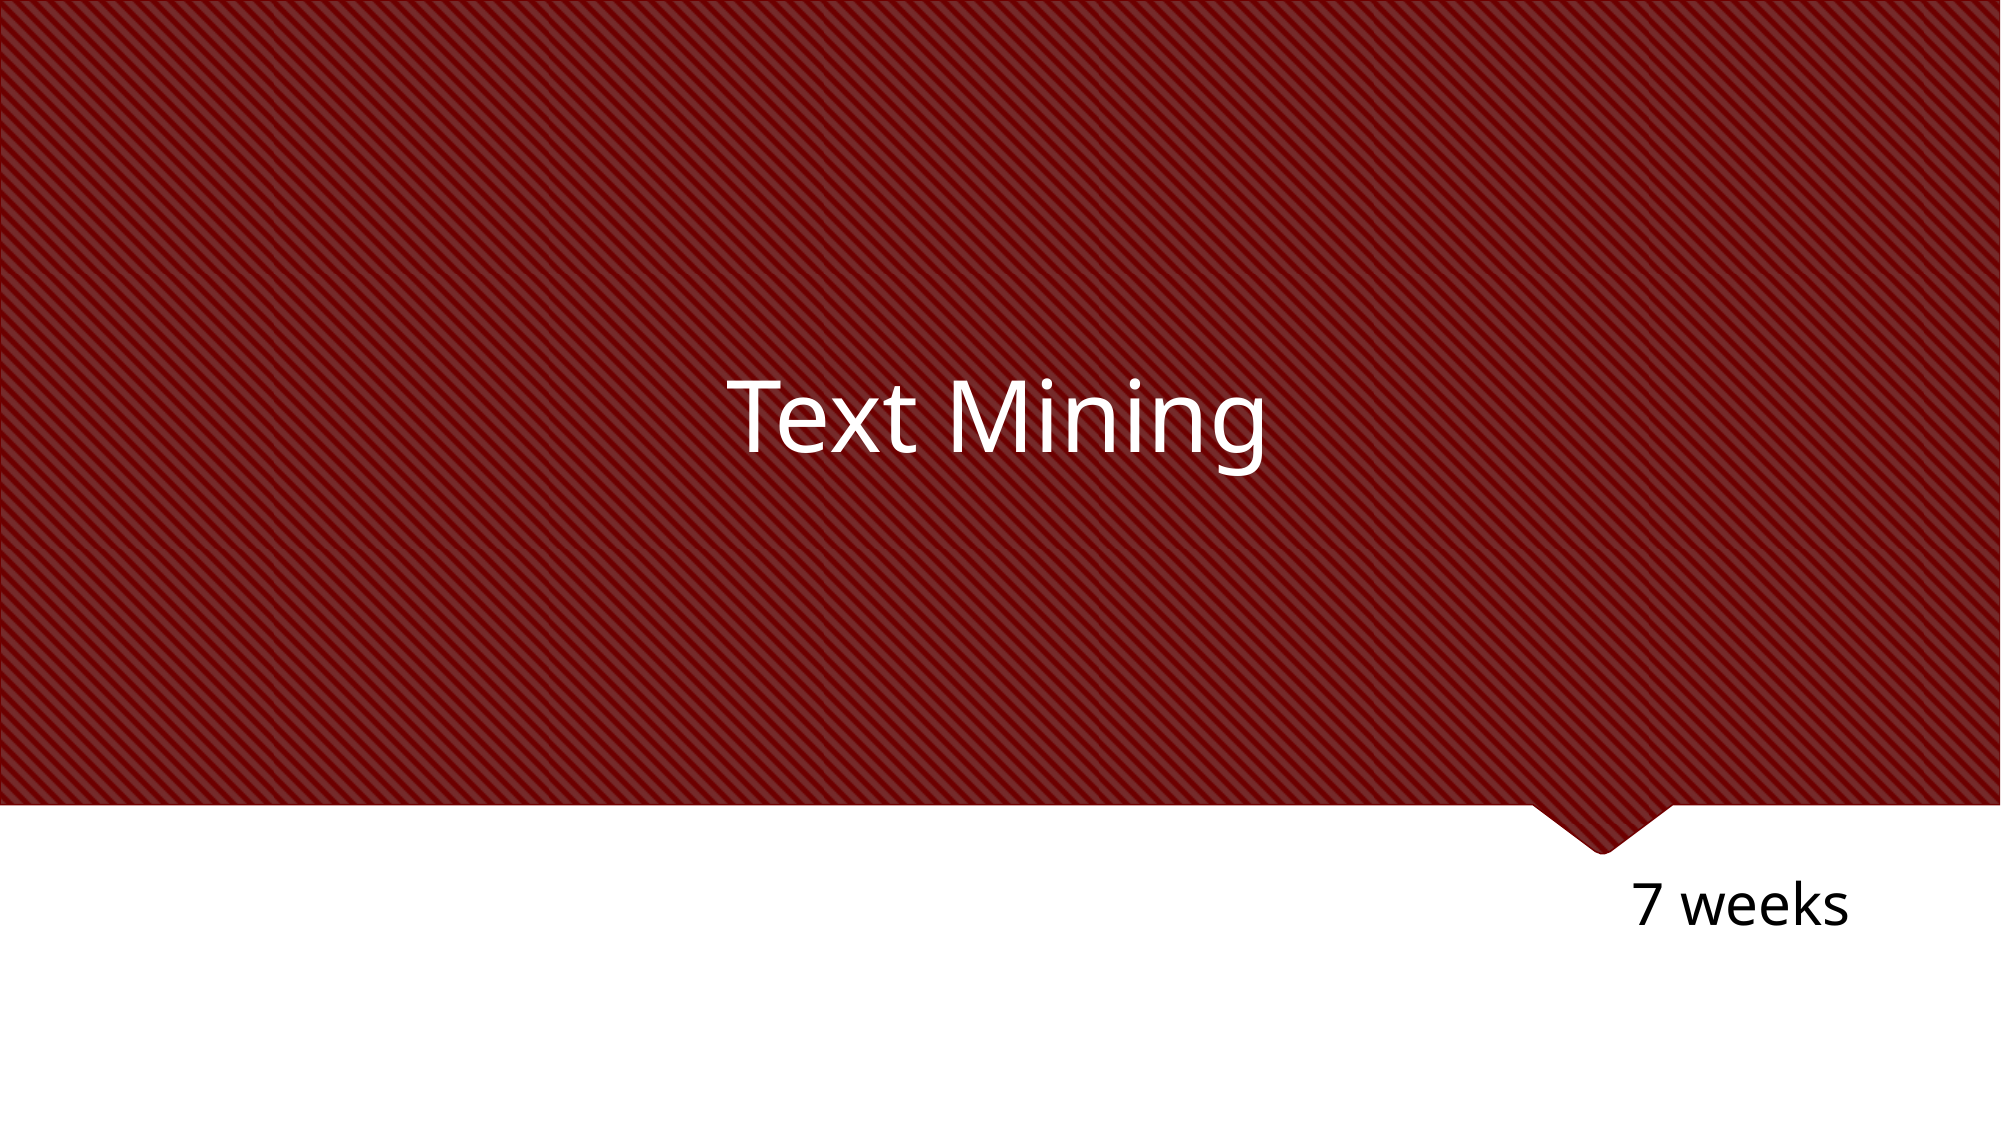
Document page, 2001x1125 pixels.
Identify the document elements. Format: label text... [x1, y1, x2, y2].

list 7 weeks [132, 866, 1866, 938]
title Text Mining [132, 99, 1866, 726]
